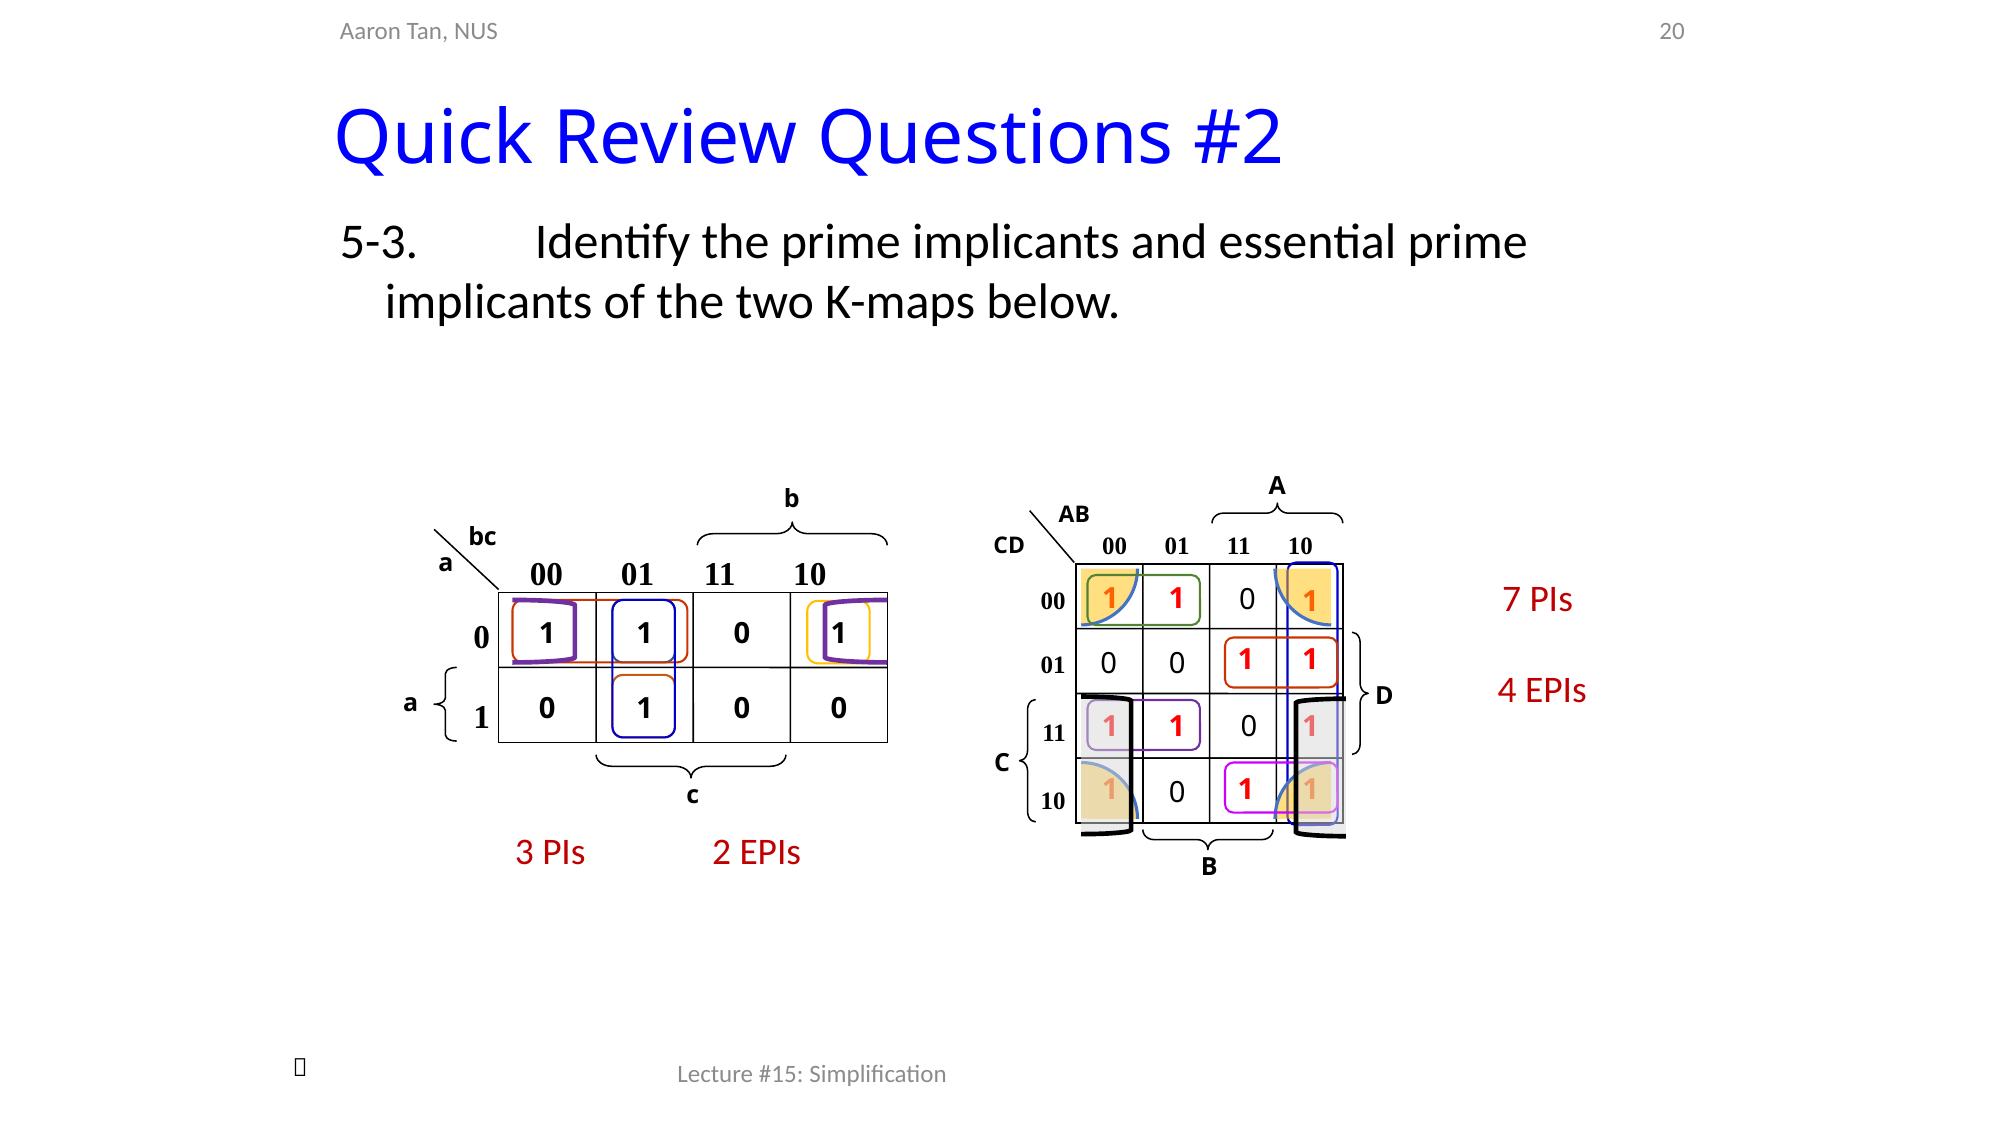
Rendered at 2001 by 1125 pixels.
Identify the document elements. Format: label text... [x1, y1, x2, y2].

text_box 7 PIs [1487, 566, 1638, 626]
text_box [1081, 696, 1346, 837]
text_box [1024, 512, 1388, 875]
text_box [512, 599, 888, 663]
text_box 2 EPIs [697, 820, 848, 880]
text_box  [275, 1050, 325, 1083]
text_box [1074, 572, 1284, 827]
footer Lecture #15: Simplification [662, 1042, 1338, 1103]
slide_number Aaron Tan, NUS [324, 3, 800, 57]
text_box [962, 462, 1410, 883]
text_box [374, 474, 888, 816]
text_box 3 PIs [499, 819, 650, 880]
slide_number 20 [1558, 3, 1700, 57]
title Quick Review Questions #2 [318, 86, 1679, 192]
text_box 4 EPIs [1482, 657, 1633, 717]
text_box 5-3. Identify the prime implicants and essential prime implicants of the two K-maps below. [324, 200, 1675, 414]
